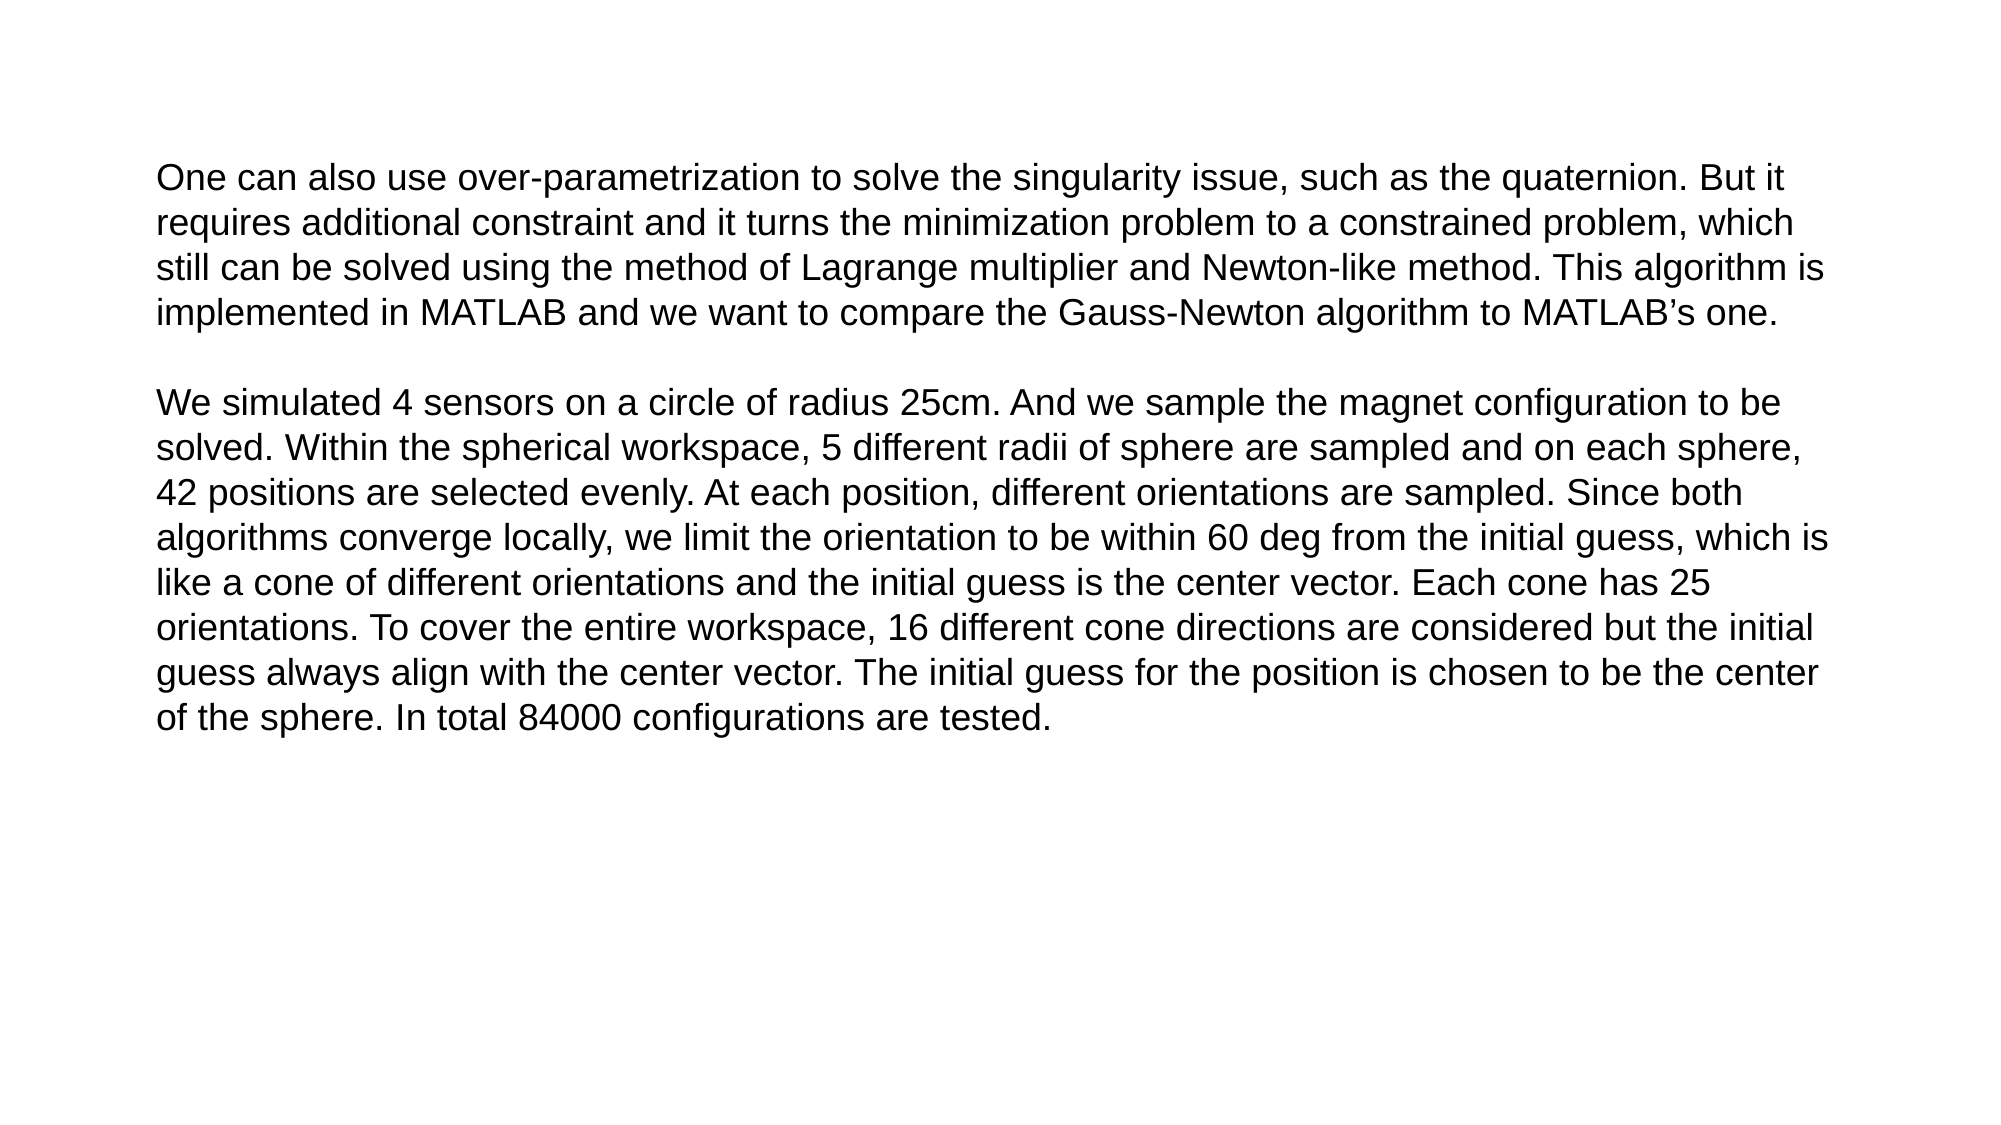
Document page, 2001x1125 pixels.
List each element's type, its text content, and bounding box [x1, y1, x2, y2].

text_box One can also use over-parametrization to solve the singularity issue, such as the quaternion. But it requires additional constraint and it turns the minimization problem to a constrained problem, which still can be solved using the method of Lagrange multiplier and Newton-like method. This algorithm is implemented in MATLAB and we want to compare the Gauss-Newton algorithm to MATLAB’s one. We simulated 4 sensors on a circle of radius 25cm. And we sample the magnet configuration to be solved. Within the spherical workspace, 5 different radii of sphere are sampled and on each sphere, 42 positions are selected evenly. At each position, different orientations are sampled. Since both algorithms converge locally, we limit the orientation to be within 60 deg from the initial guess, which is like a cone of different orientations and the initial guess is the center vector. Each cone has 25 orientations. To cover the entire workspace, 16 different cone directions are considered but the initial guess always align with the center vector. The initial guess for the position is chosen to be the center of the sphere. In total 84000 configurations are tested. [141, 145, 1859, 746]
